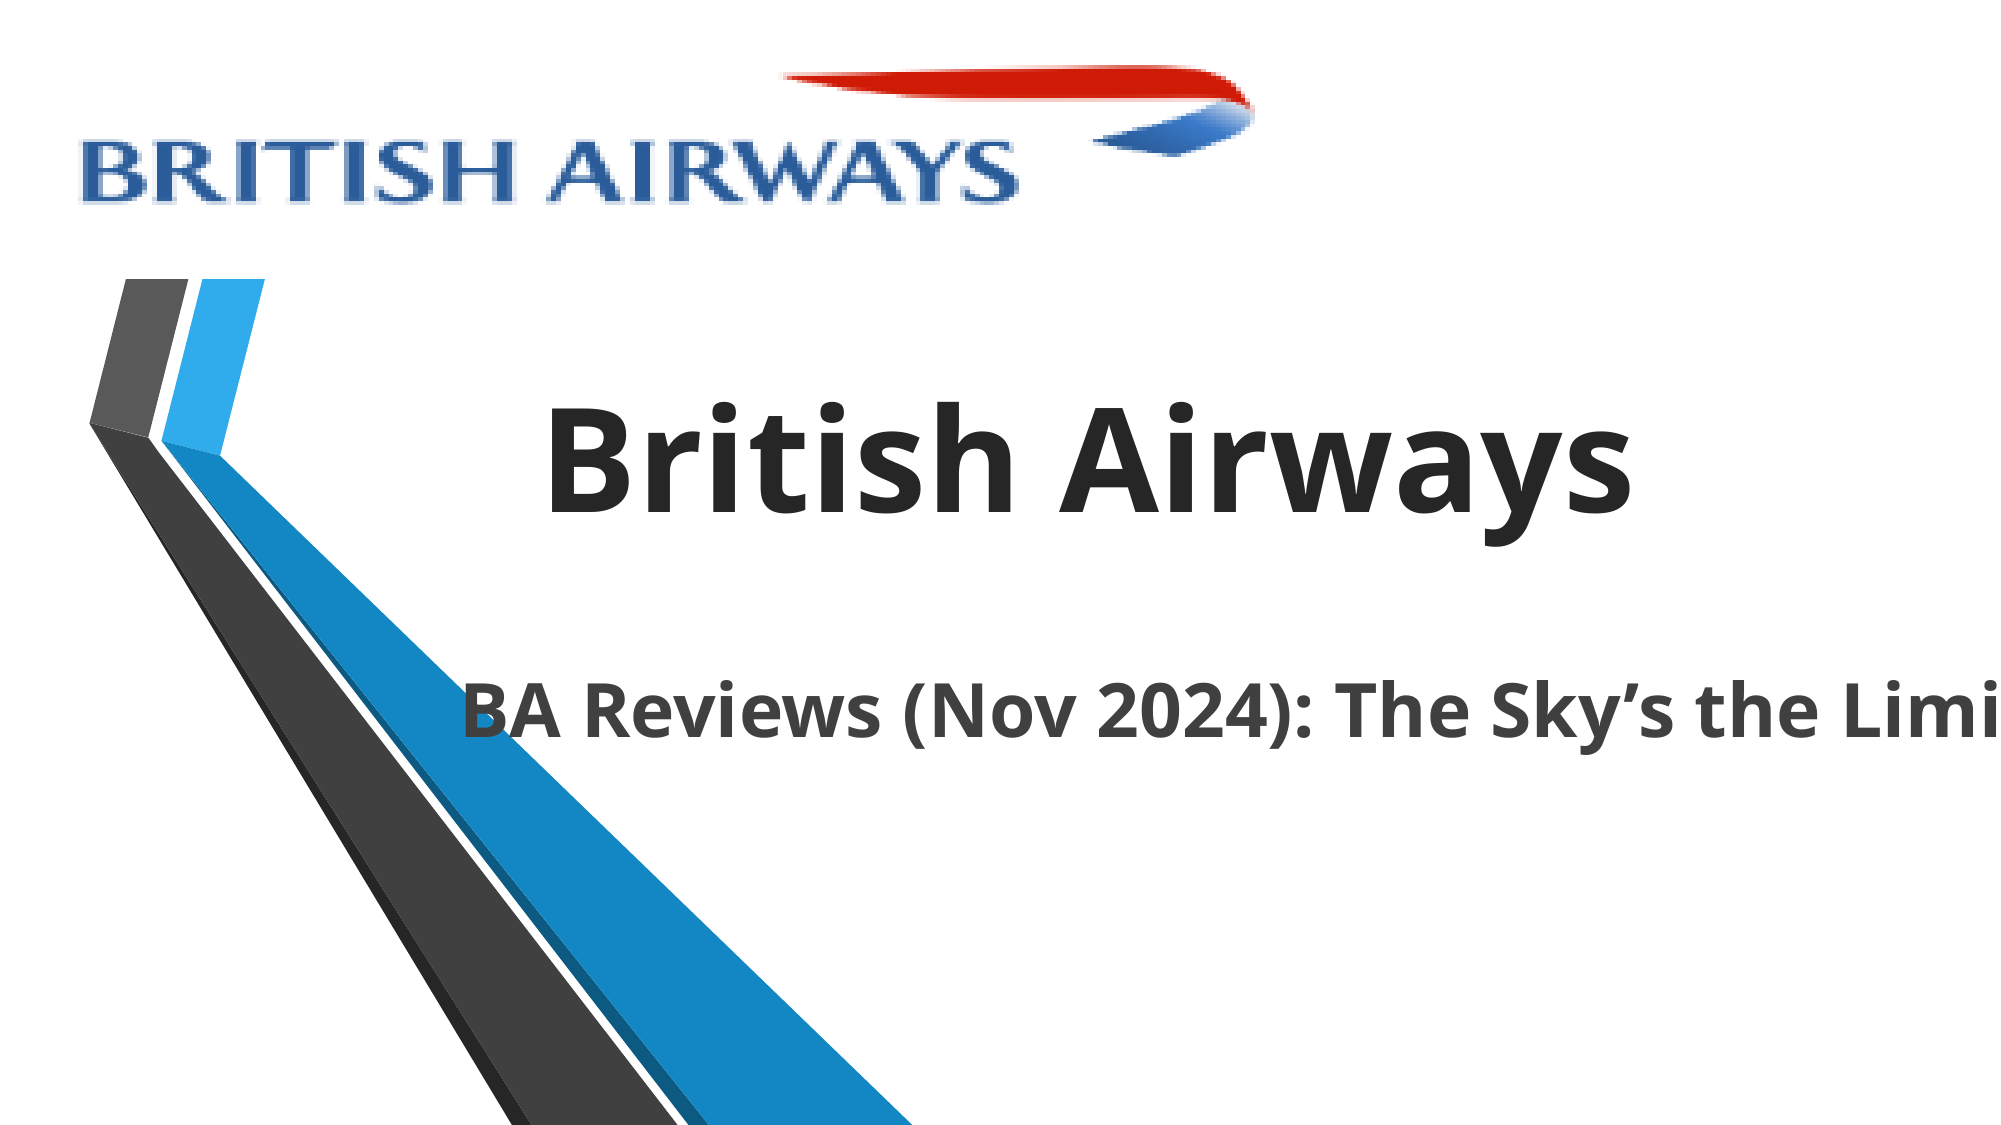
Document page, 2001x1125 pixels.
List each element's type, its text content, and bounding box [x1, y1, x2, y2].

picture [0, 0, 1310, 280]
title TITLE [480, 226, 1887, 655]
text_box British Airways [504, 359, 1651, 588]
text_box BA Reviews (Nov 2024): The Sky’s the Limit [444, 655, 2000, 761]
